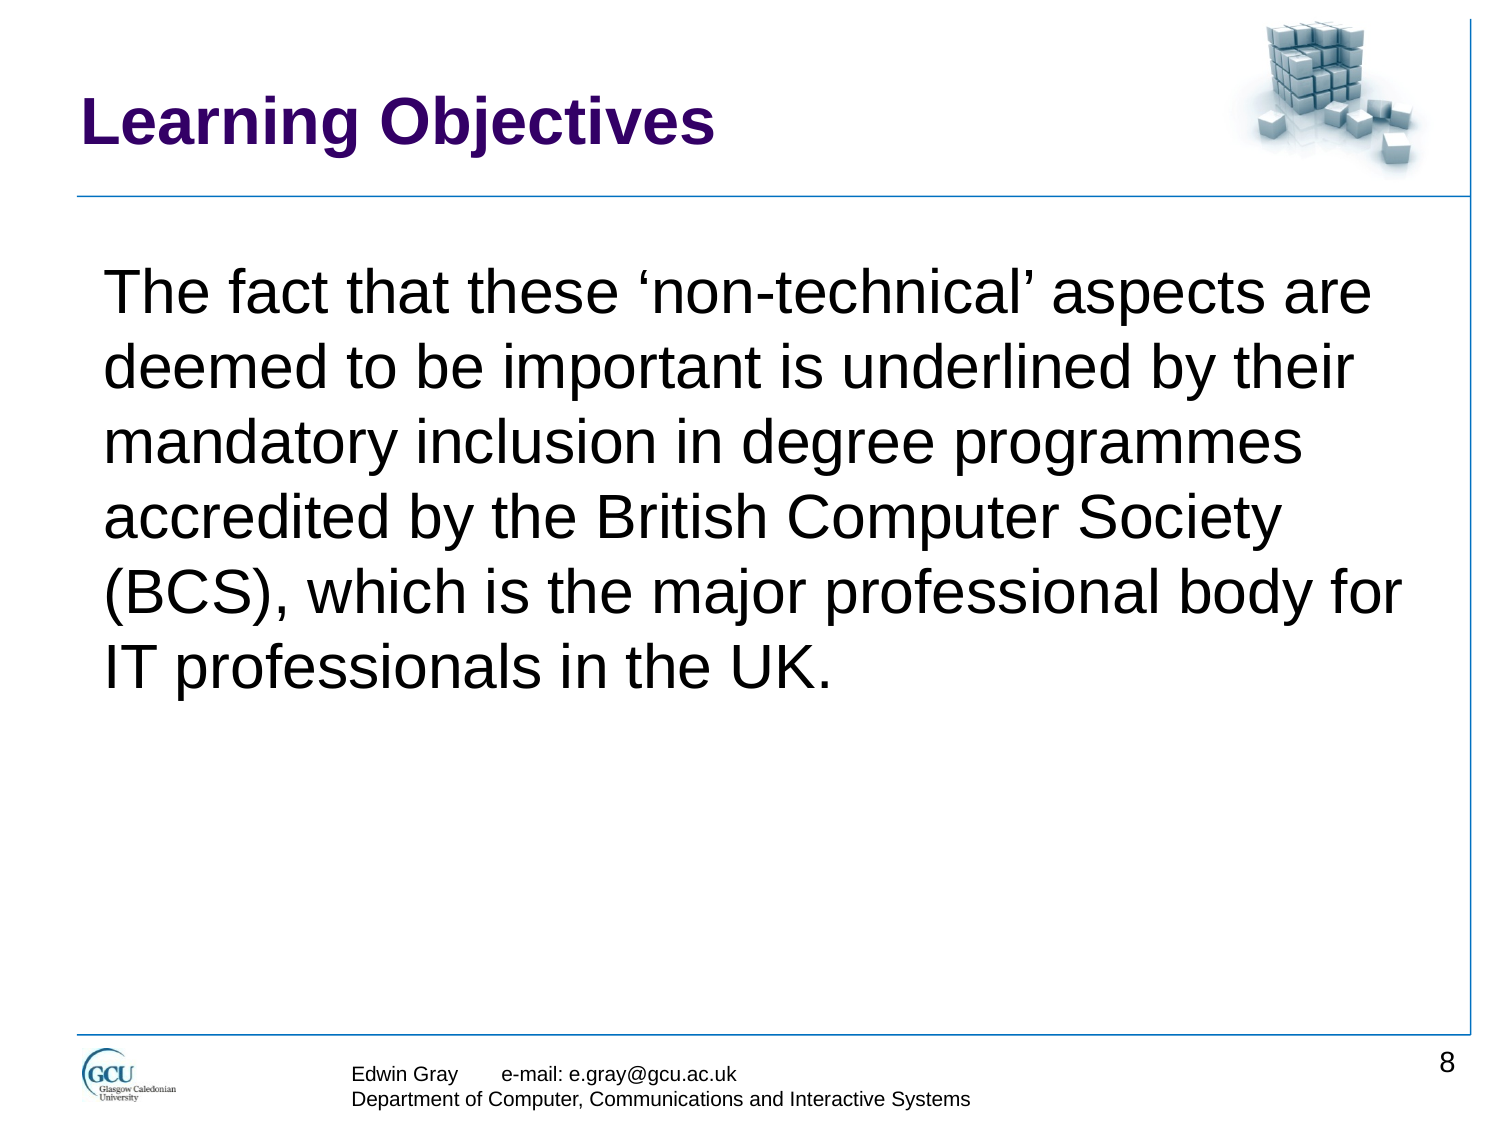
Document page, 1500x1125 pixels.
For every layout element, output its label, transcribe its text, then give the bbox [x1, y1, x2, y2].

picture [82, 1048, 176, 1102]
picture [1207, 0, 1461, 191]
text_box Edwin Gray e-mail: e.gray@gcu.ac.uk Department of Computer, Communications and Interactive Systems [336, 1052, 1093, 1109]
text_box Learning Objectives [64, 59, 1248, 166]
list The fact that these ‘non-technical’ aspects are deemed to be important is underlined by their mandatory inclusion in degree programmes accredited by the British Computer Society (BCS), which is the major professional body for IT professionals in the UK. [88, 243, 1438, 897]
text_box 8 [1375, 1035, 1471, 1111]
